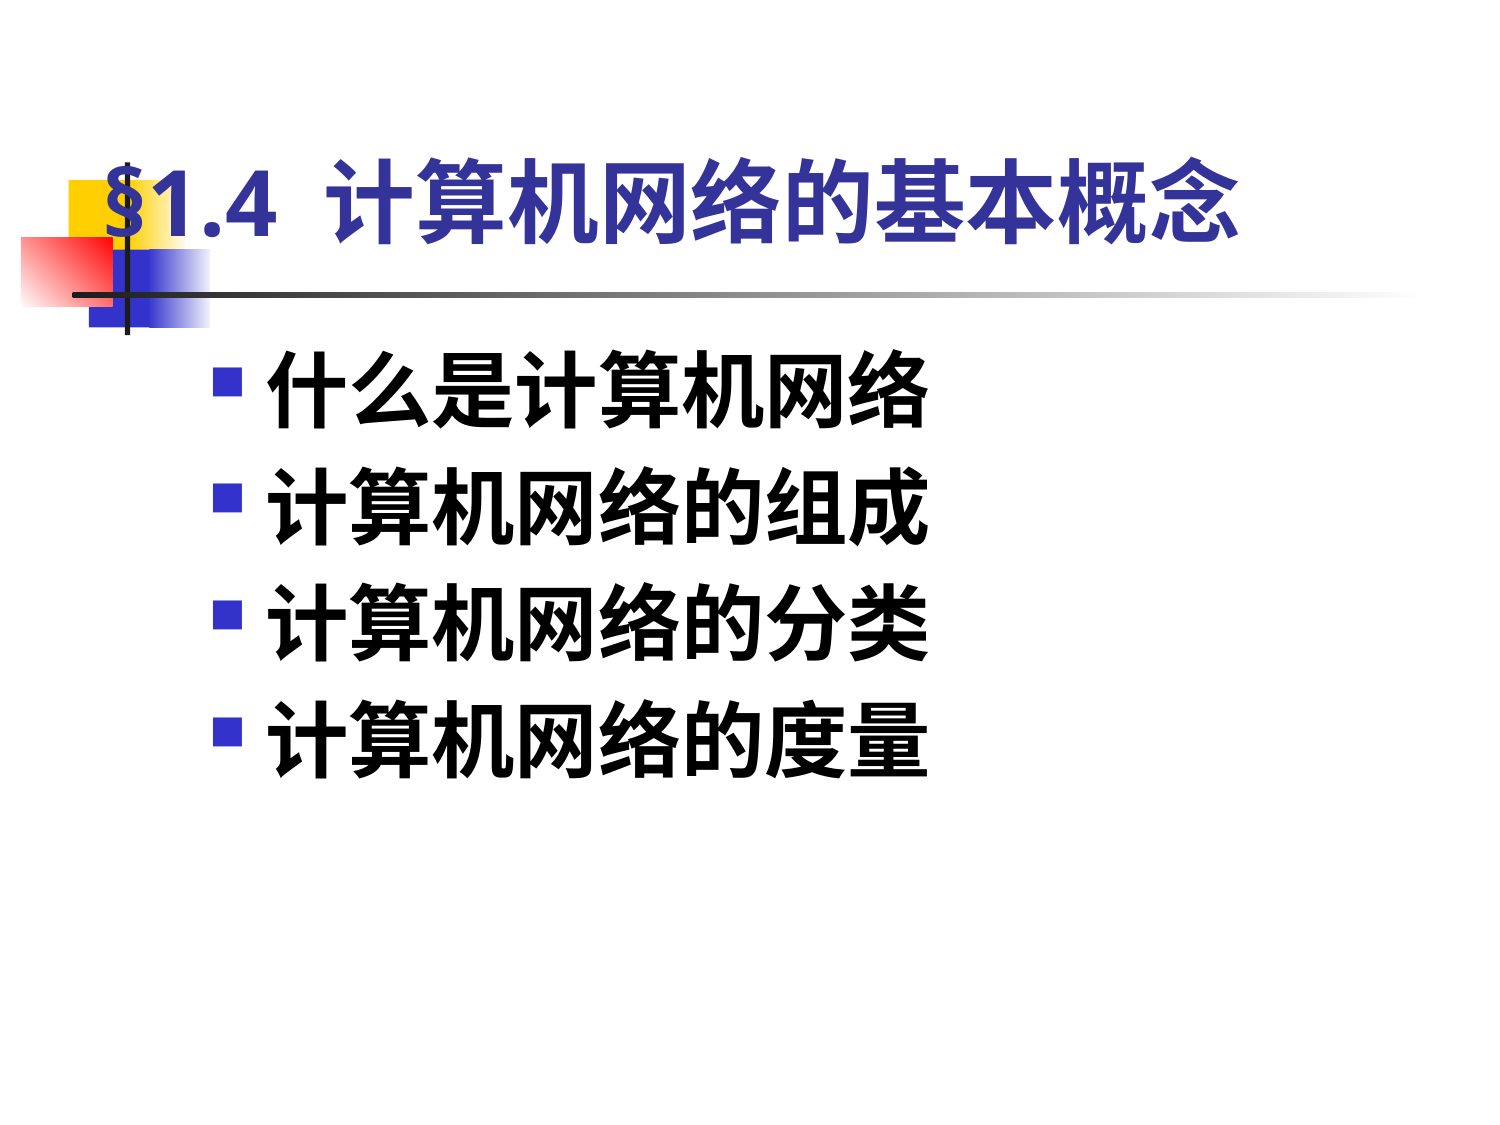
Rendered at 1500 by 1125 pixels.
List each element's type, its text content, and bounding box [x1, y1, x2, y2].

list 什么是计算机网络 计算机网络的组成 计算机网络的分类 计算机网络的度量 [193, 331, 1388, 847]
title §1.4 计算机网络的基本概念 [87, 137, 1363, 263]
